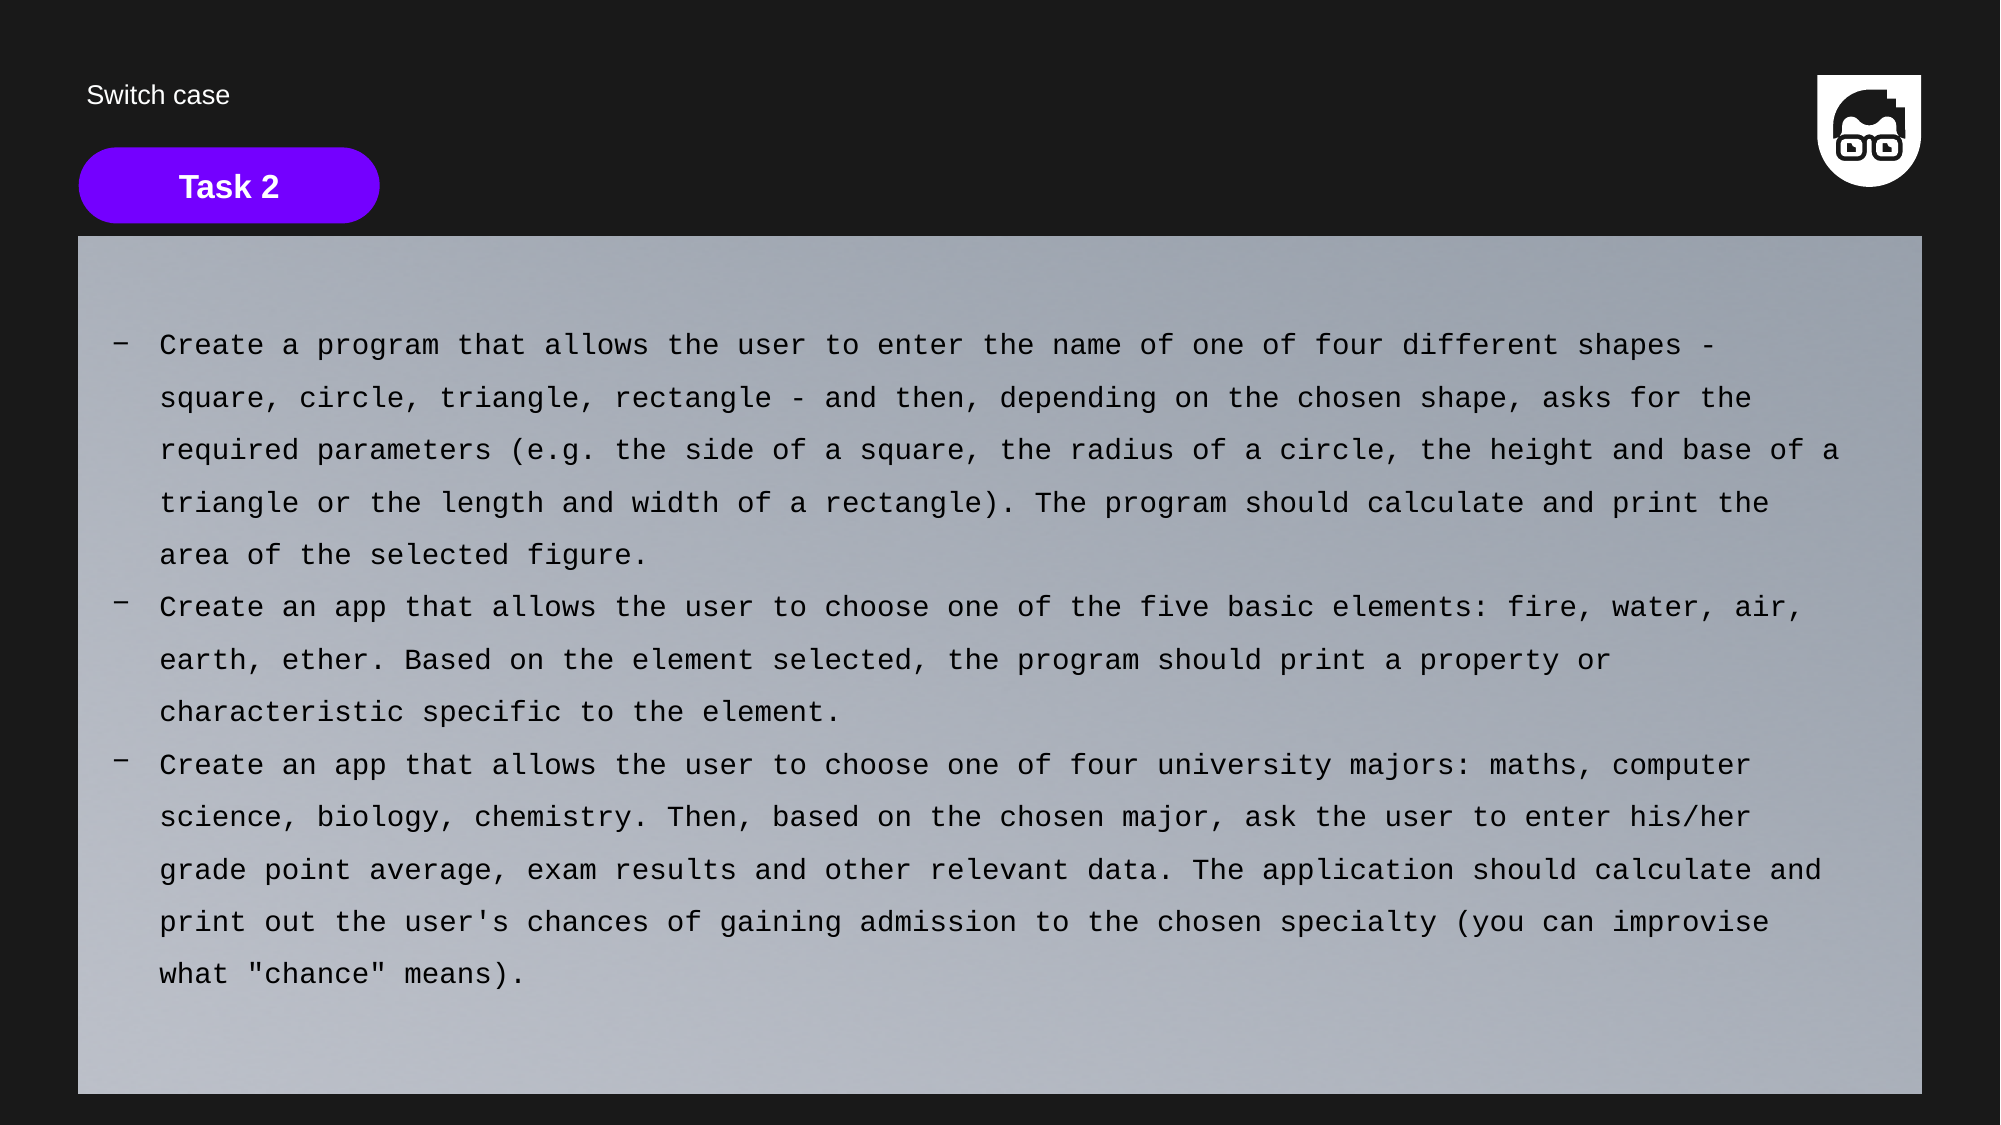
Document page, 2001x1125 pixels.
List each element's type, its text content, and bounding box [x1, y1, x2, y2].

picture [78, 236, 1922, 1095]
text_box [78, 147, 380, 224]
list Switch case [78, 75, 1000, 150]
